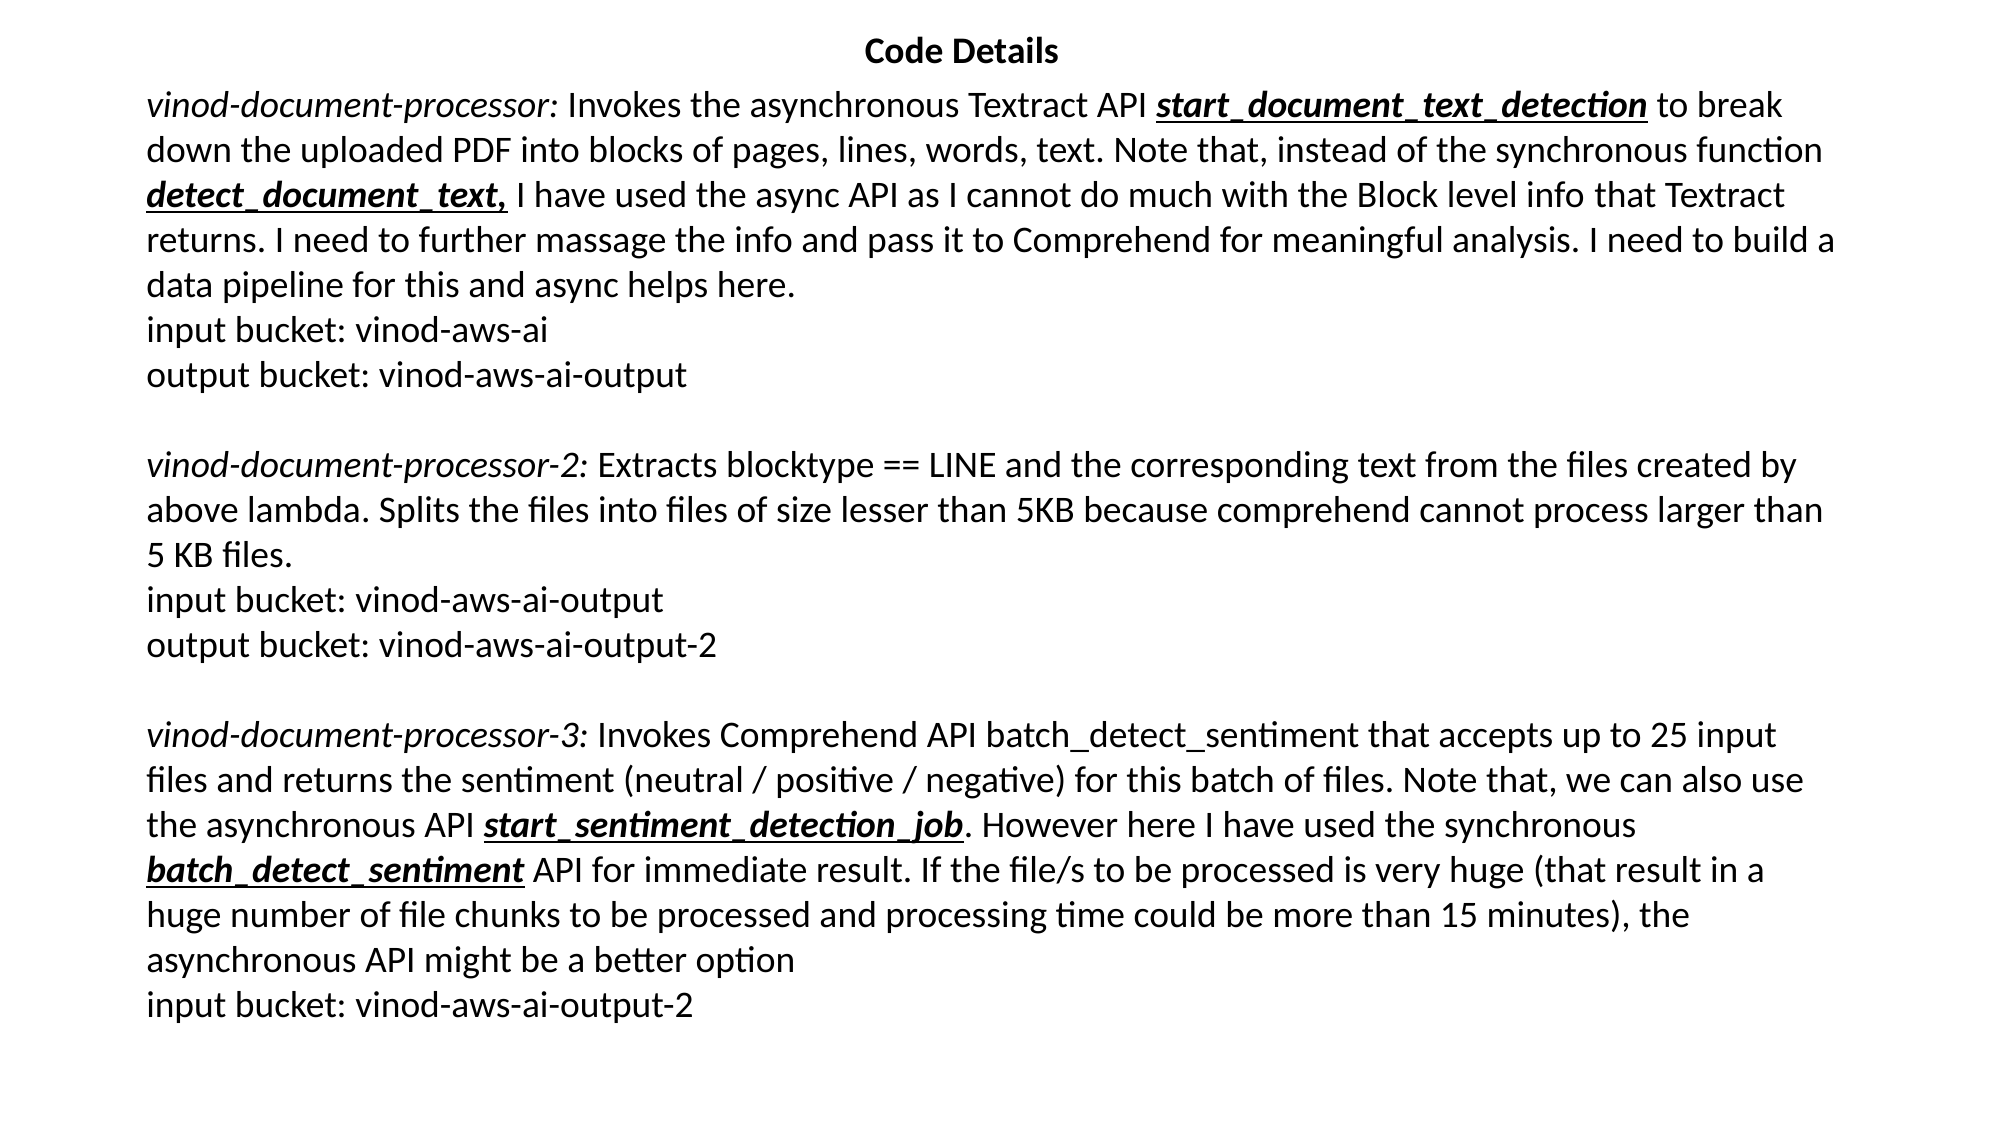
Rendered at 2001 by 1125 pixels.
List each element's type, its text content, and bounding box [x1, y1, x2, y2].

text_box Code Details [849, 18, 1140, 79]
text_box vinod-document-processor: Invokes the asynchronous Textract API start_document_text_detection to break down the uploaded PDF into blocks of pages, lines, words, text. Note that, instead of the synchronous function detect_document_text, I have used the async API as I cannot do much with the Block level info that Textract returns. I need to further massage the info and pass it to Comprehend for meaningful analysis. I need to build a data pipeline for this and async helps here. input bucket: vinod-aws-ai output bucket: vinod-aws-ai-output vinod-document-processor-2: Extracts blocktype == LINE and the corresponding text from the files created by above lambda. Splits the files into files of size lesser than 5KB because comprehend cannot process larger than 5 KB files. input bucket: vinod-aws-ai-output output bucket: vinod-aws-ai-output-2 vinod-document-processor-3: Invokes Comprehend API batch_detect_sentiment that accepts up to 25 input files and returns the sentiment (neutral / positive / negative) for this batch of files. Note that, we can also use the asynchronous API start_sentiment_detection_job. However here I have used the synchronous batch_detect_sentiment API for immediate result. If the file/s to be processed is very huge (that result in a huge number of file chunks to be processed and processing time could be more than 15 minutes), the asynchronous API might be a better option input bucket: vinod-aws-ai-output-2 [131, 72, 1859, 1033]
